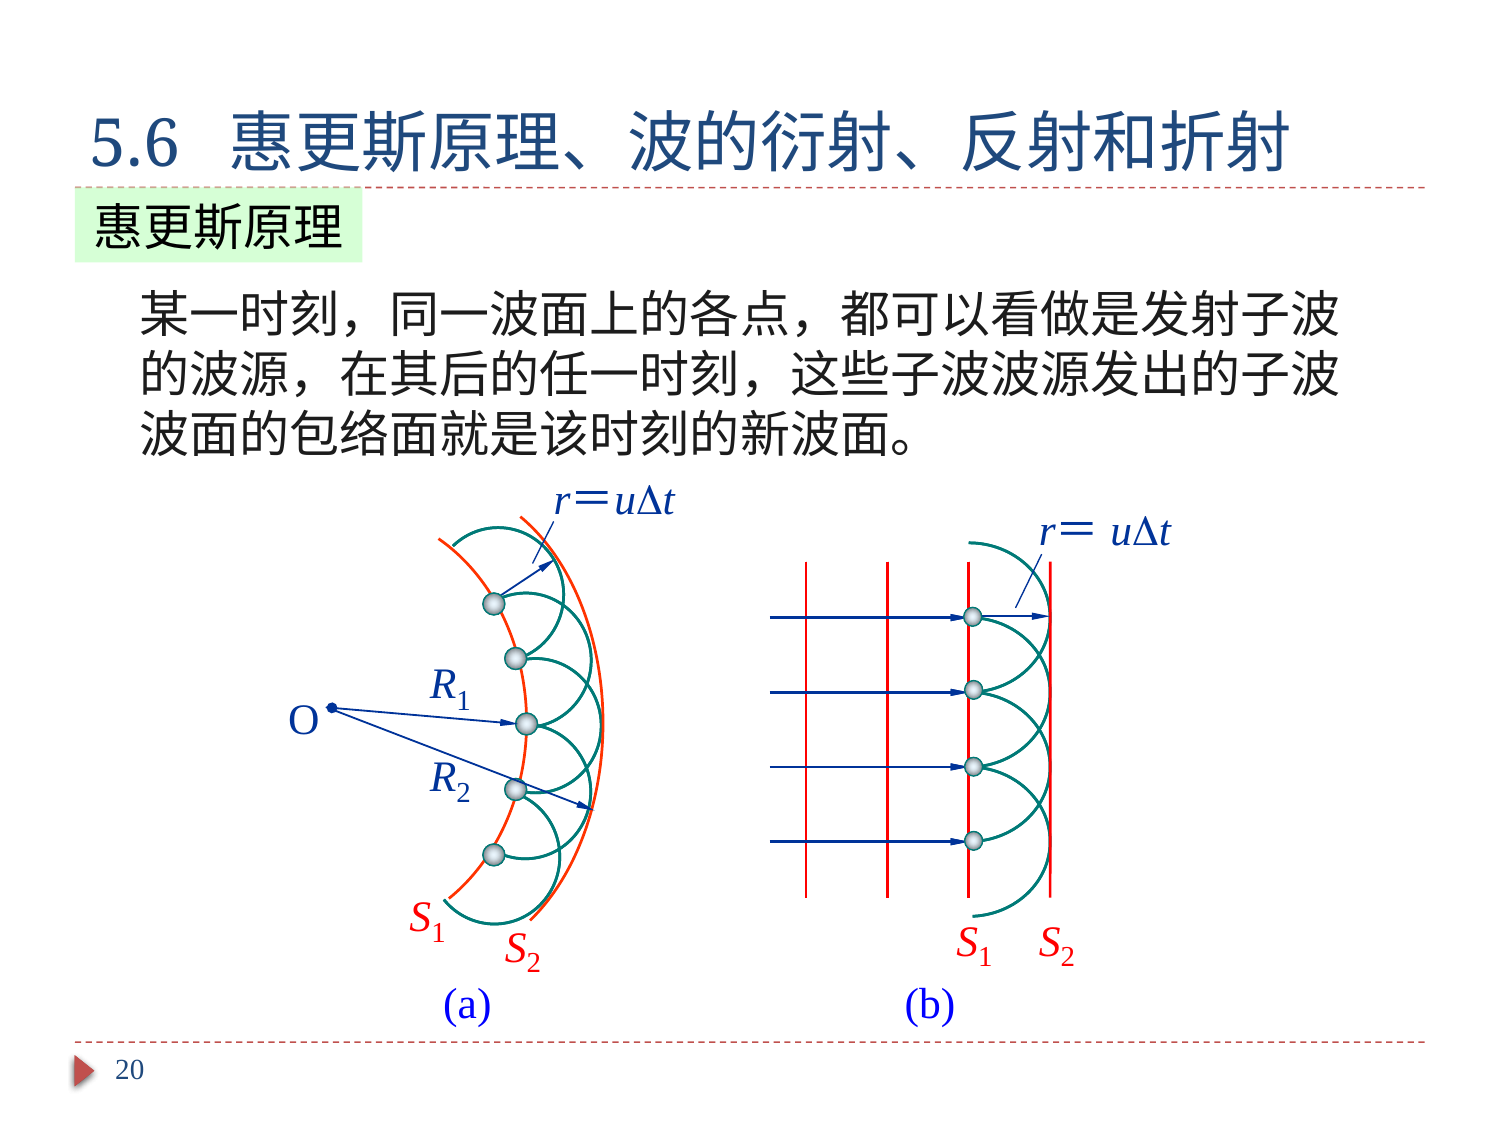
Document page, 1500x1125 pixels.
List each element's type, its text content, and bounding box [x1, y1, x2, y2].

title 5.6 惠更斯原理、波的衍射、反射和折射 [75, 37, 1425, 188]
picture [274, 464, 1213, 1038]
slide_number 20 [100, 1042, 426, 1103]
text_box 惠更斯原理 [74, 187, 363, 263]
text_box 某一时刻，同一波面上的各点，都可以看做是发射子波的波源，在其后的任一时刻，这些子波波源发出的子波波面的包络面就是该时刻的新波面。 [124, 274, 1400, 470]
